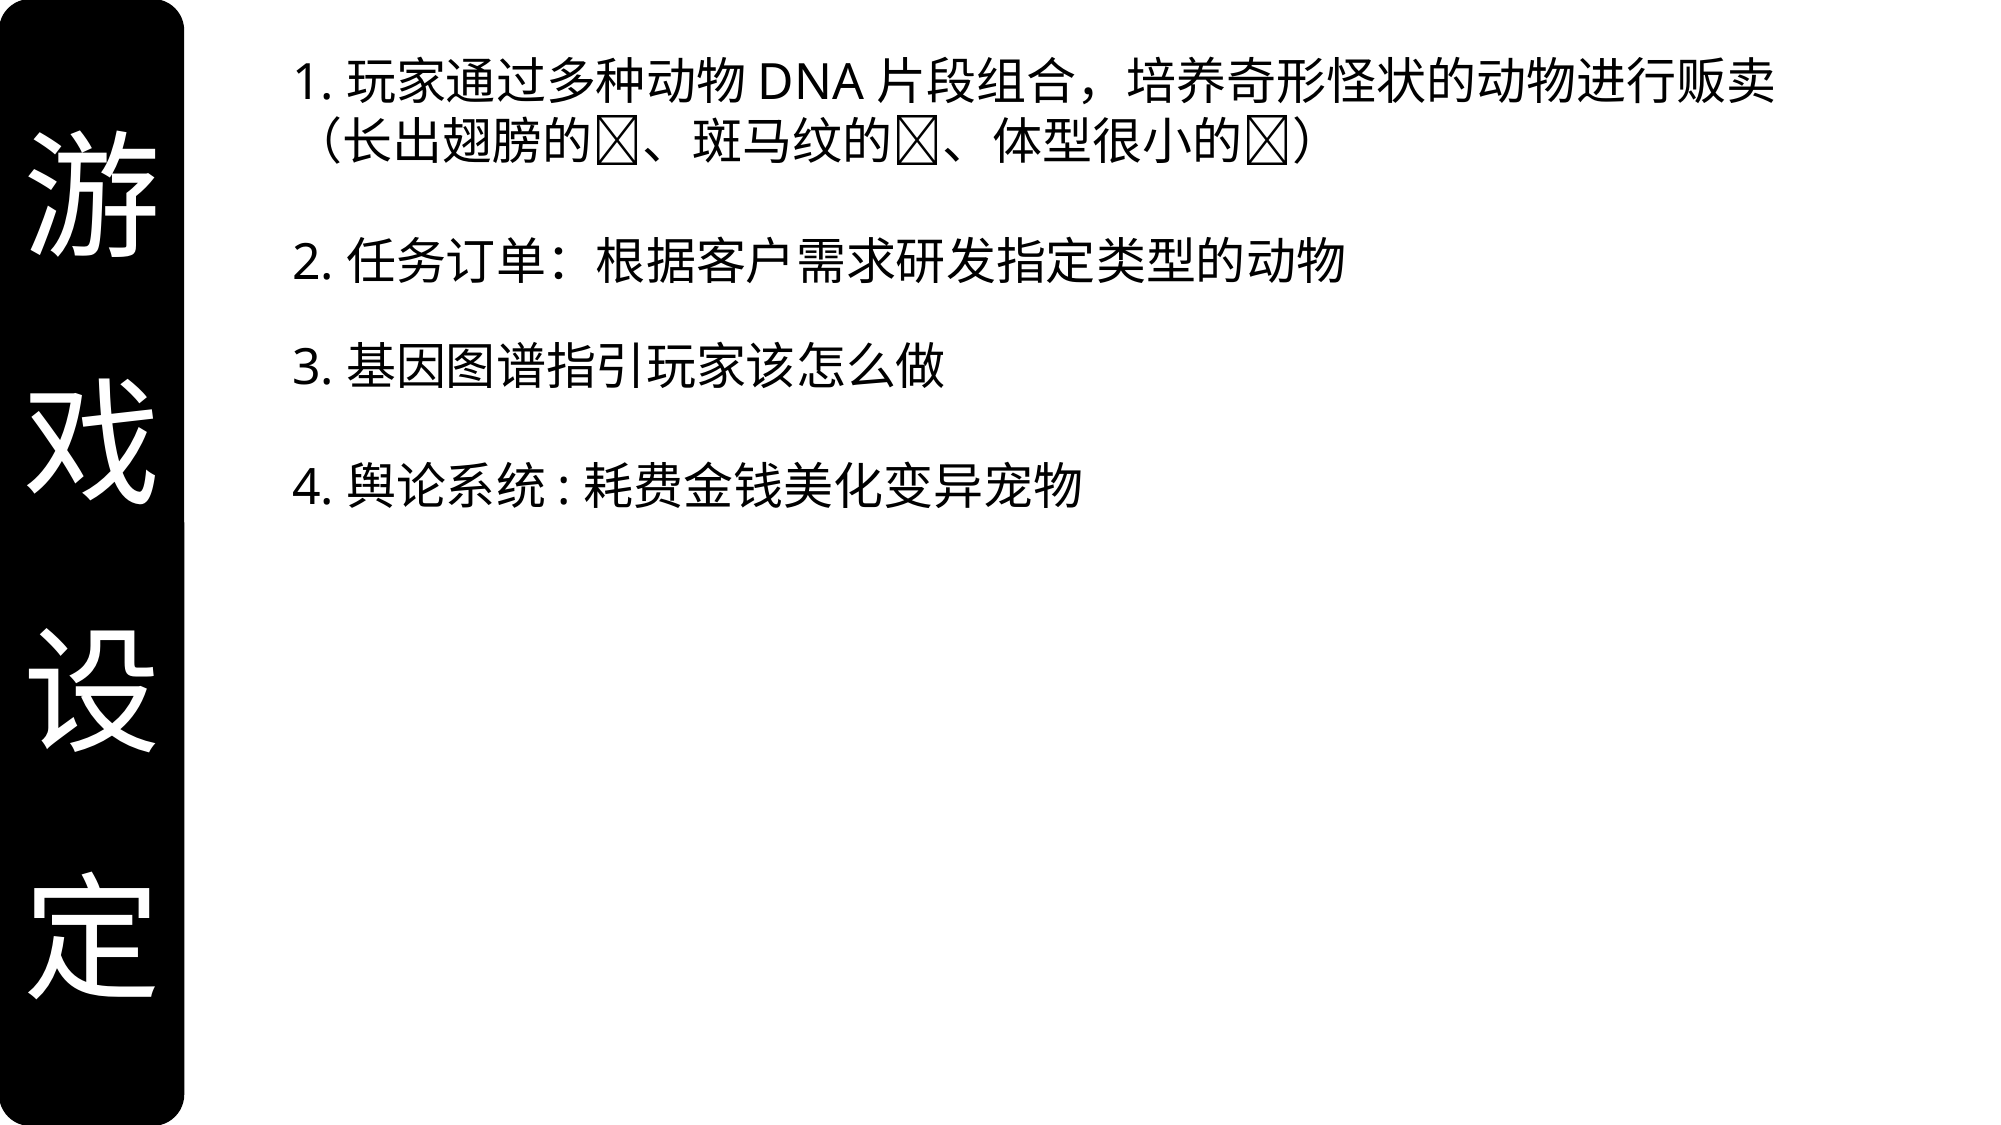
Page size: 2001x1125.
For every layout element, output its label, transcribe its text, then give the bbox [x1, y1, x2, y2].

text_box 游 戏 设定 [0, 0, 185, 1125]
text_box 1.玩家通过多种动物DNA片段组合，培养奇形怪状的动物进行贩卖 （长出翅膀的🐷、斑马纹的🐶、体型很小的🐘） 2.任务订单：根据客户需求研发指定类型的动物 3.基因图谱指引玩家该怎么做 4.舆论系统:耗费金钱美化变异宠物 [277, 42, 1897, 643]
